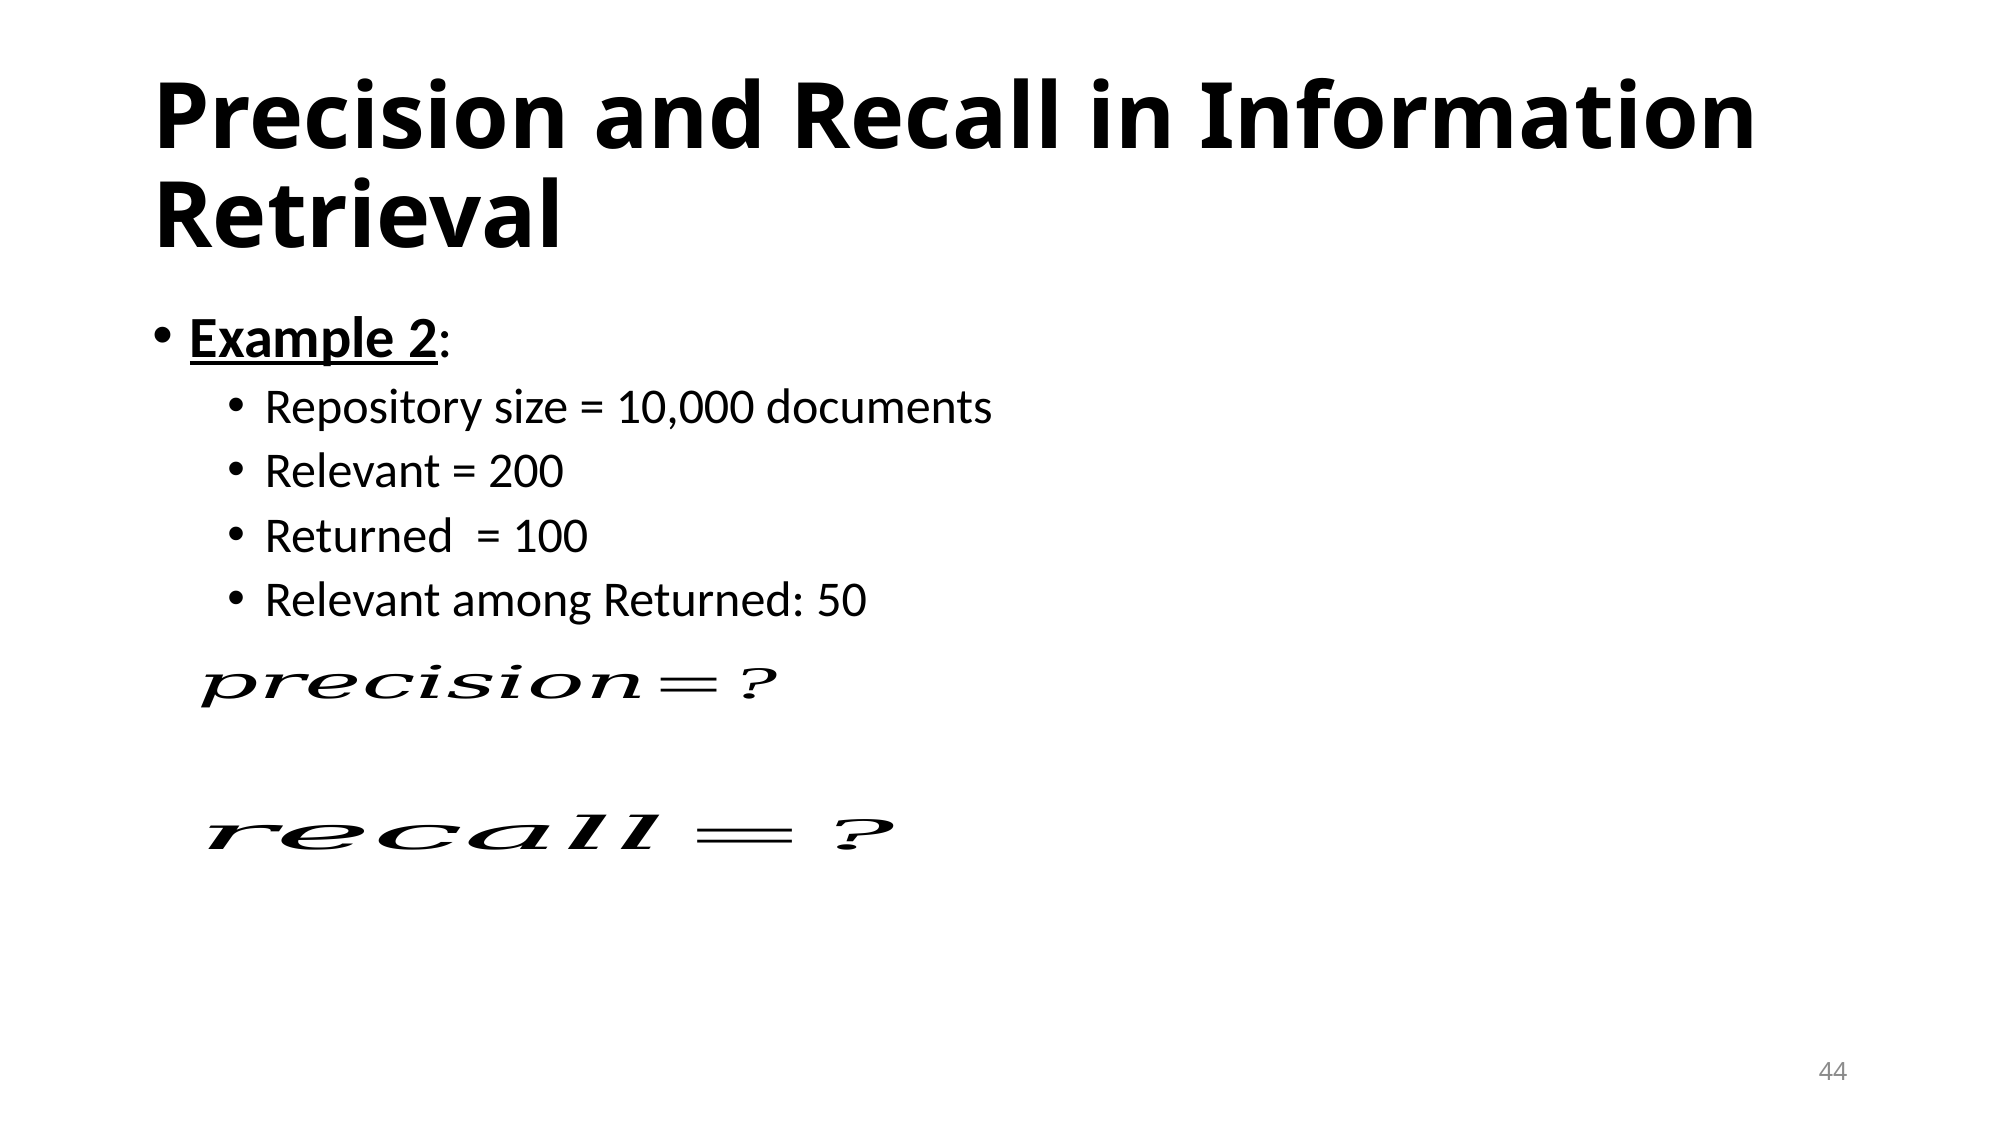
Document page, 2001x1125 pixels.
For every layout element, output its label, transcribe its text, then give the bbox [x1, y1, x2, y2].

slide_number 44 [1412, 1042, 1863, 1103]
title Precision and Recall in Information Retrieval [137, 59, 1863, 278]
list Example 2: Repository size = 10,000 documents Relevant = 200 Returned = 100 Relevant among Returned: 50 [137, 299, 1900, 1014]
